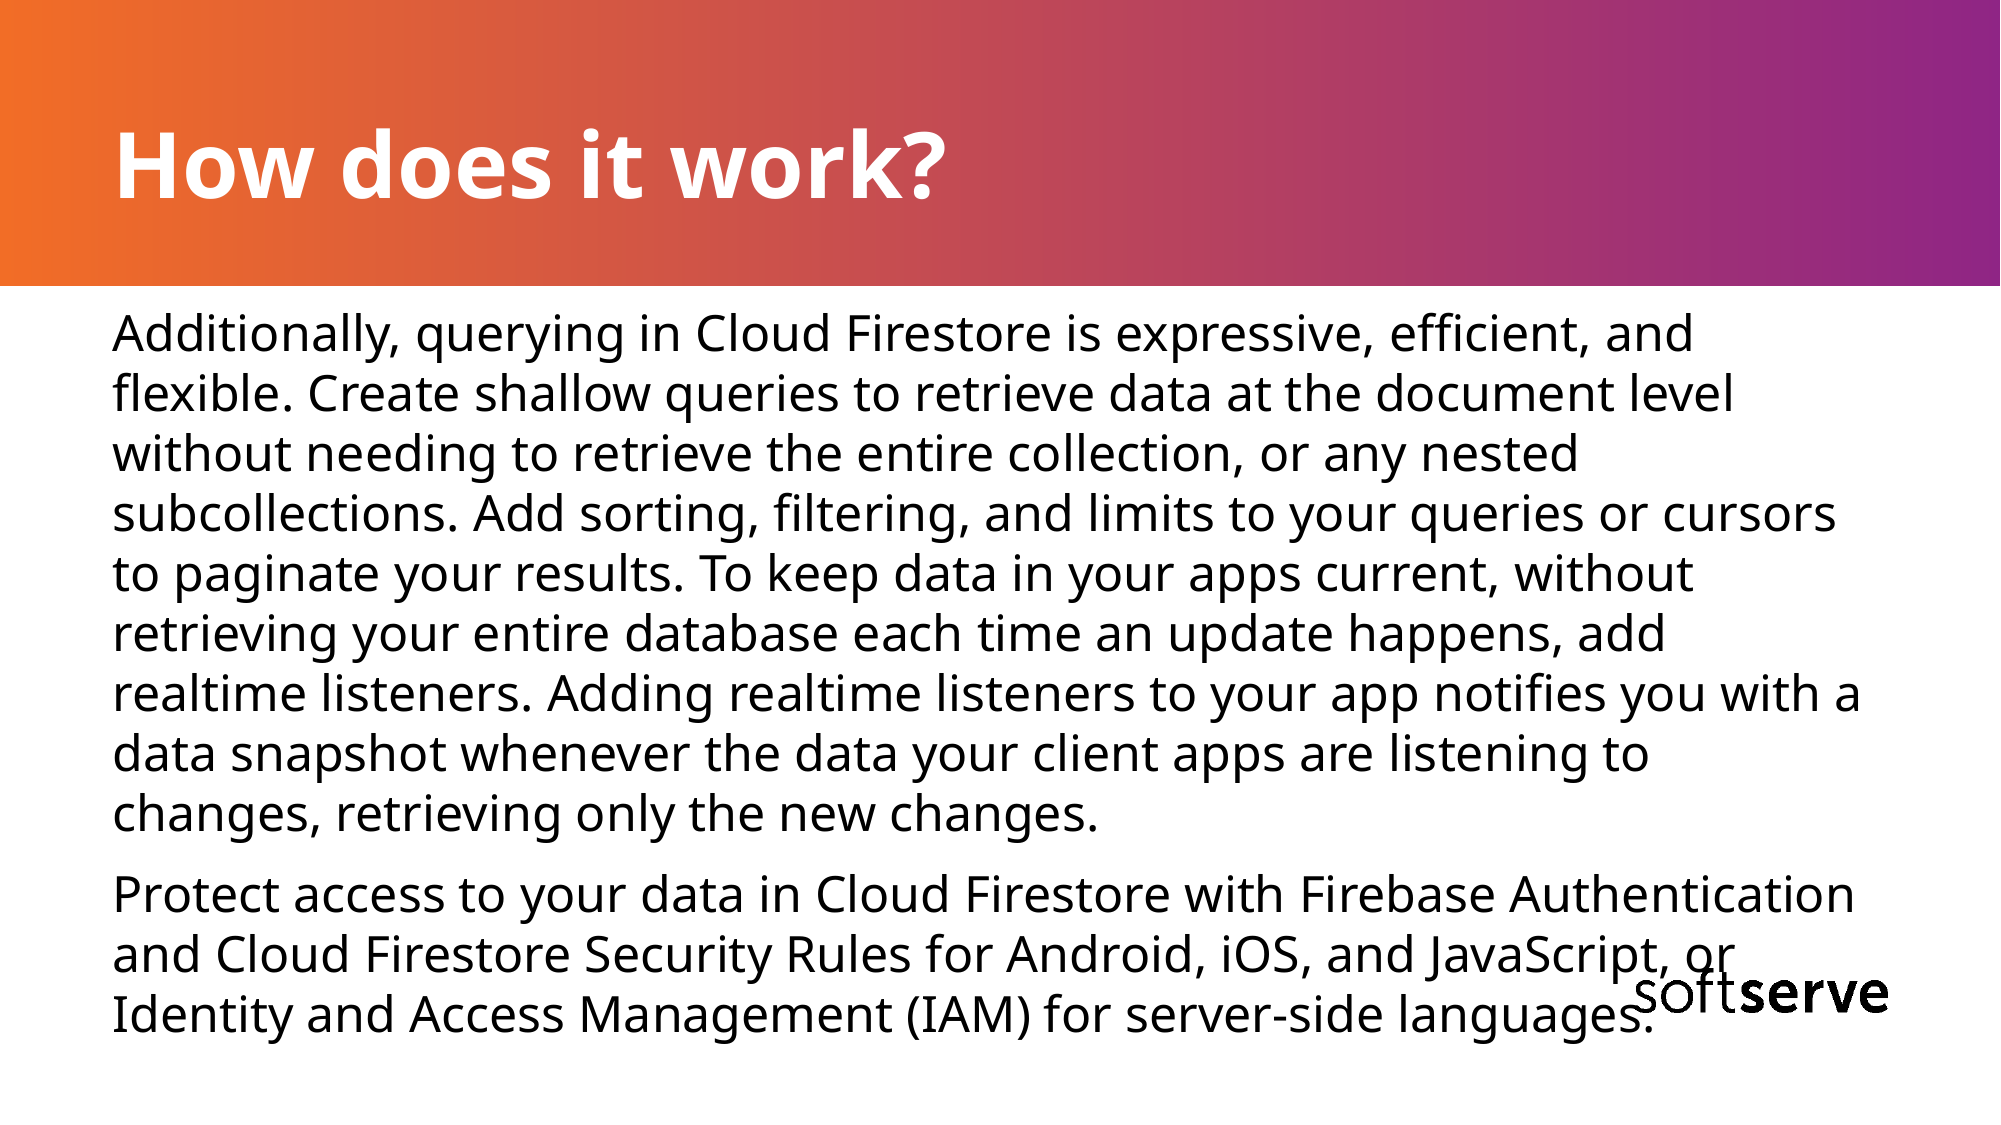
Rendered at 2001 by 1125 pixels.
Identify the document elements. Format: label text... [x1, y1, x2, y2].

title How does it work? [112, 112, 1888, 225]
list Additionally, querying in Cloud Firestore is expressive, efficient, and flexible. Create shallow queries to retrieve data at the document level without needing to retrieve the entire collection, or any nested subcollections. Add sorting, filtering, and limits to your queries or cursors to paginate your results. To keep data in your apps current, without retrieving your entire database each time an update happens, add realtime listeners. Adding realtime listeners to your app notifies you with a data snapshot whenever the data your client apps are listening to changes, retrieving only the new changes. Protect access to your data in Cloud Firestore with Firebase Authentication and Cloud Firestore Security Rules for Android, iOS, and JavaScript, or Identity and Access Management (IAM) for server-side languages. [112, 293, 1888, 1066]
